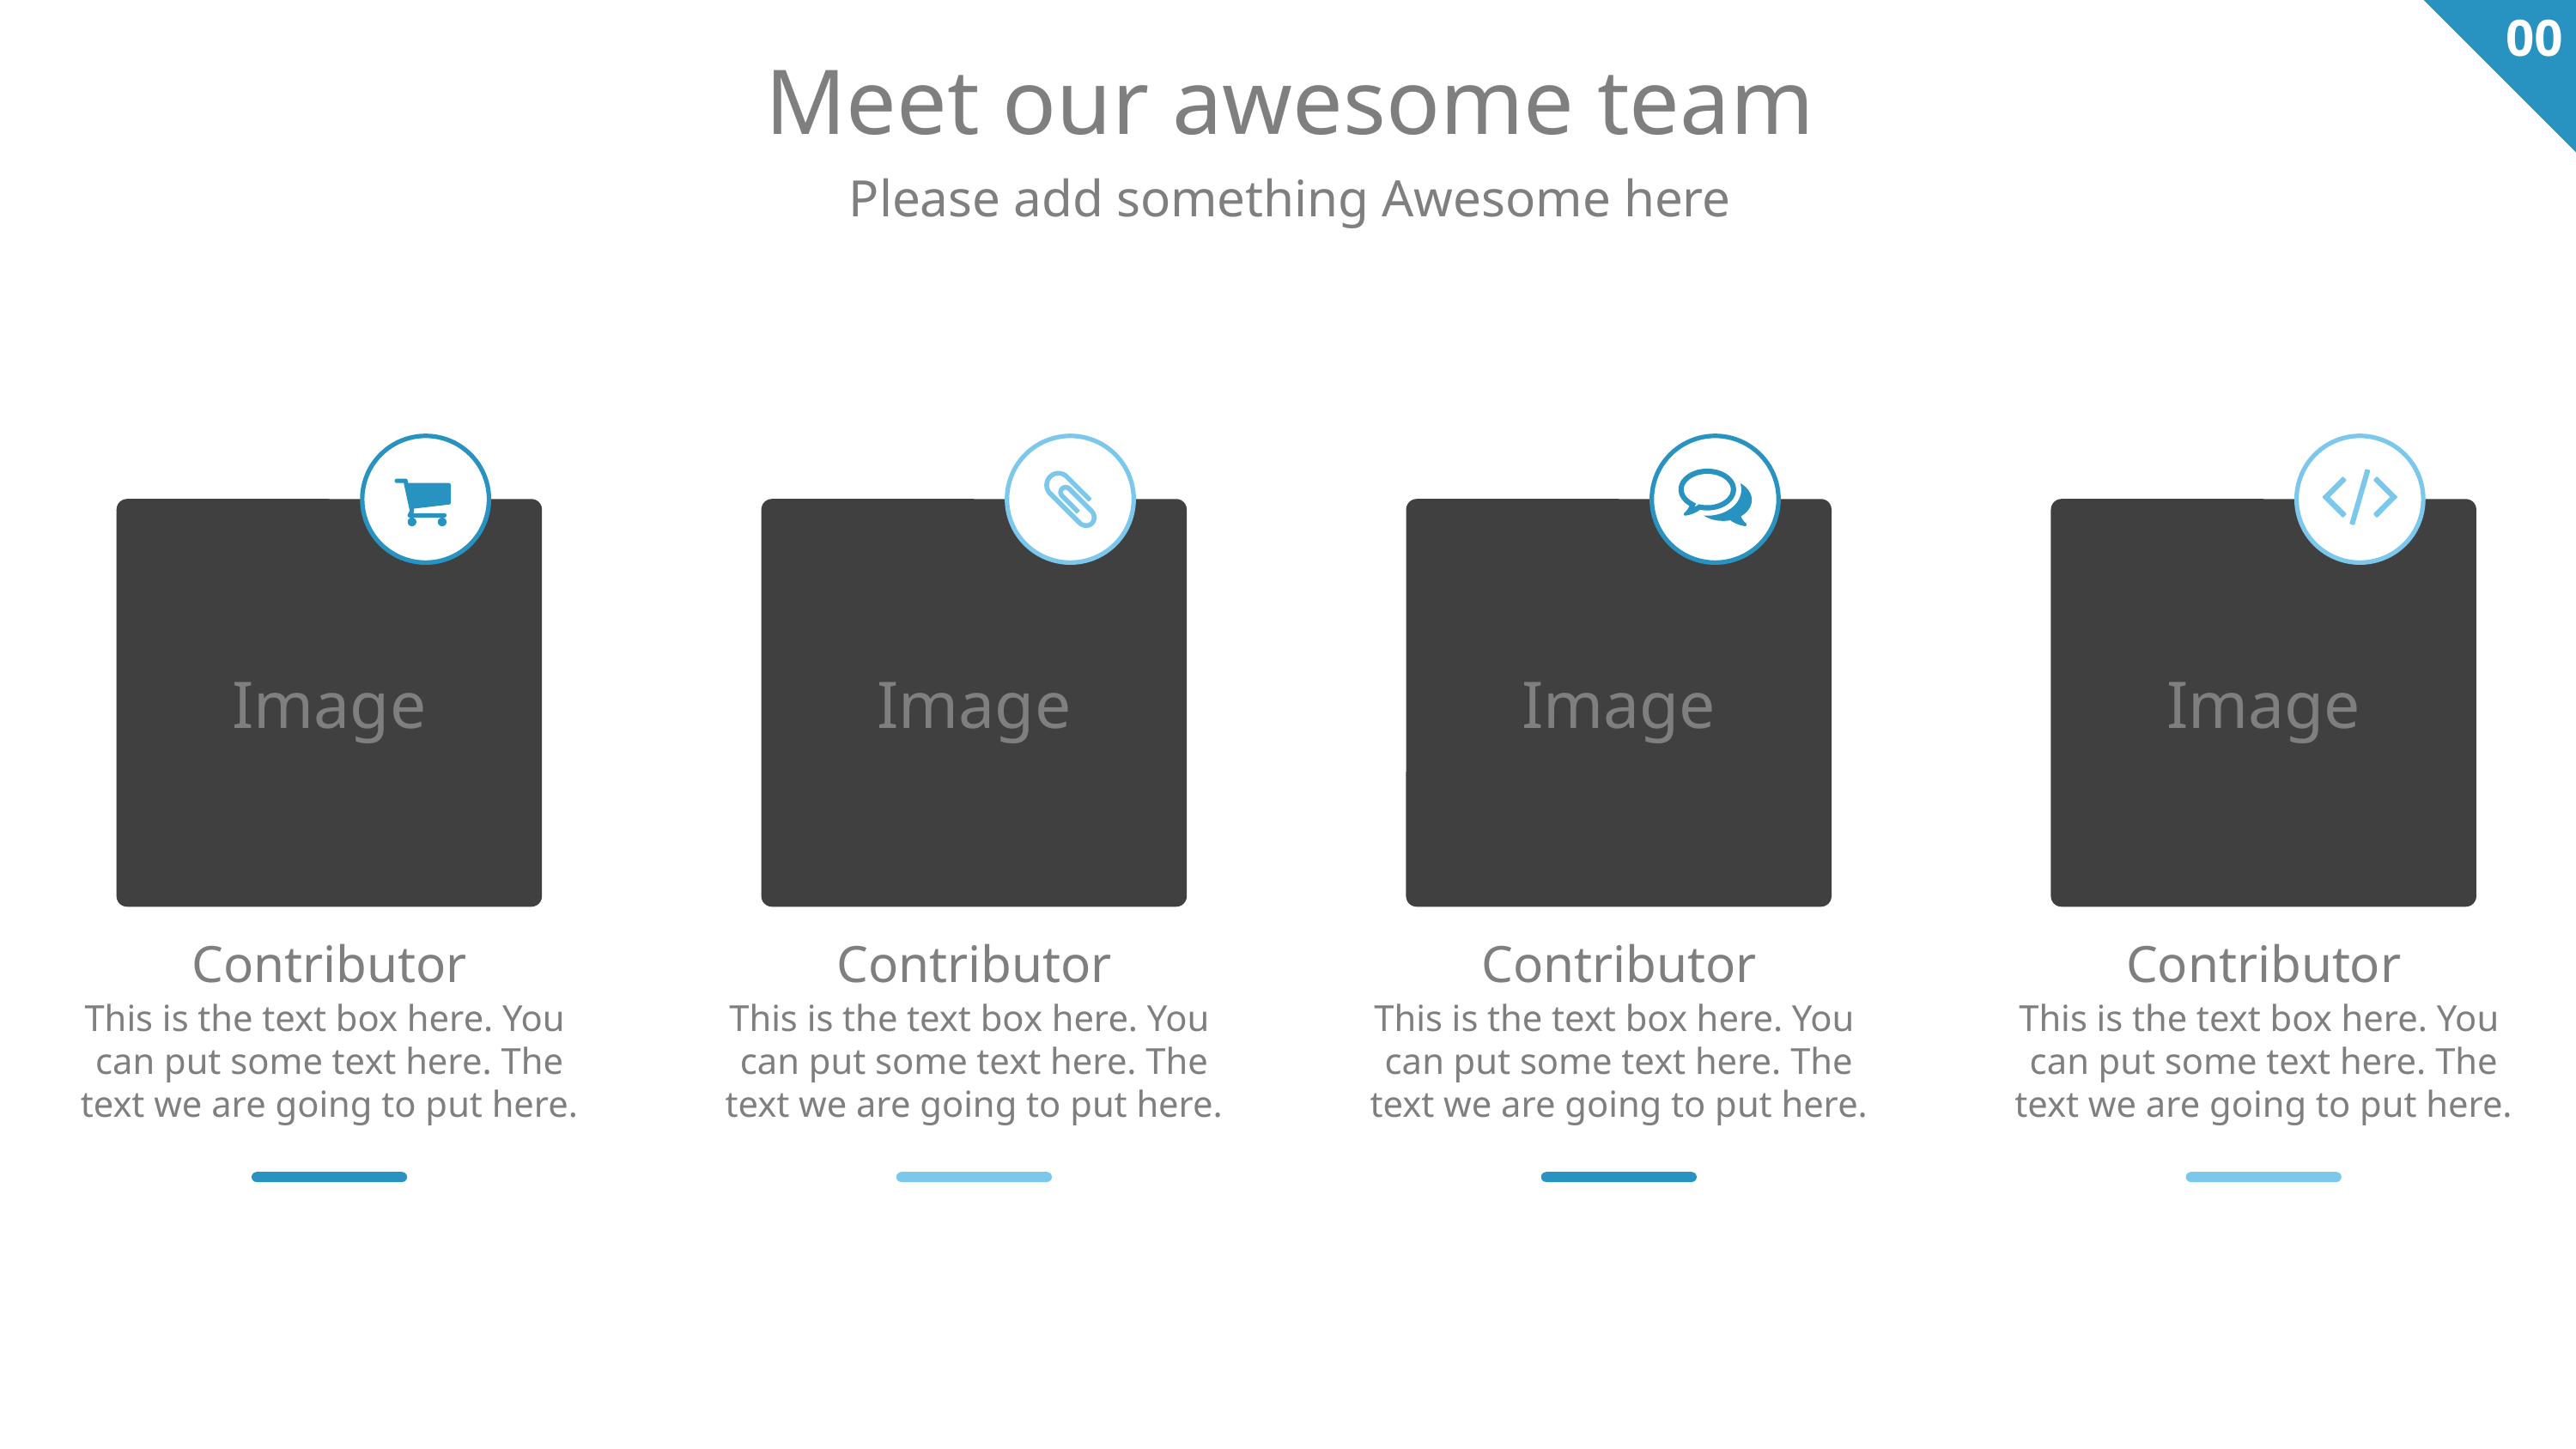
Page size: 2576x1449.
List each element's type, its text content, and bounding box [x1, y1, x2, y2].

text_box [1540, 1171, 1698, 1184]
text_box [1356, 925, 1881, 1132]
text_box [711, 925, 1236, 1132]
text_box Meet our awesome team [752, 39, 1828, 160]
text_box [250, 1171, 409, 1184]
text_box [66, 925, 592, 1132]
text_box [2322, 469, 2397, 525]
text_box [116, 435, 543, 907]
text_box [2001, 925, 2526, 1132]
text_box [761, 435, 1188, 907]
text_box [2423, 0, 2576, 153]
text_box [394, 478, 451, 527]
text_box [895, 1171, 1054, 1184]
text_box [2184, 1171, 2342, 1184]
text_box Please add something Awesome here [835, 160, 1744, 233]
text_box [1406, 435, 1832, 907]
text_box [2050, 435, 2476, 907]
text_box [1678, 468, 1753, 526]
